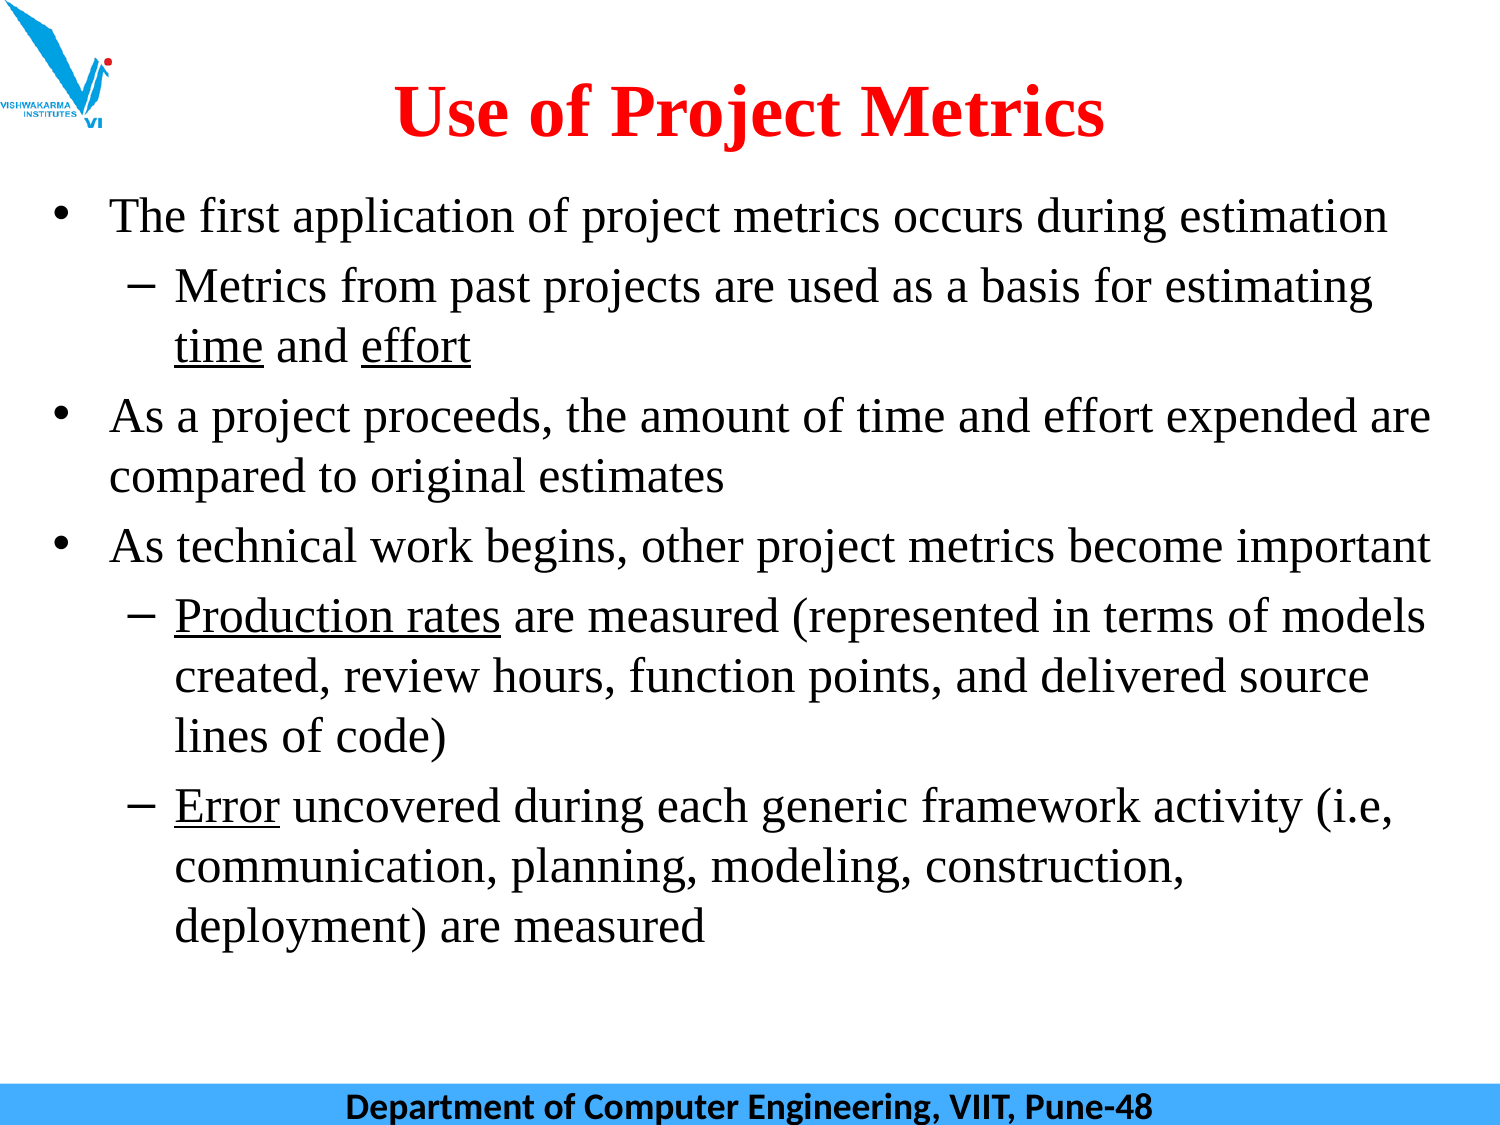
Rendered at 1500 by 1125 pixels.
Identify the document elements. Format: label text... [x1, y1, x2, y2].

list The first application of project metrics occurs during estimation Metrics from past projects are used as a basis for estimating time and effort As a project proceeds, the amount of time and effort expended are compared to original estimates As technical work begins, other project metrics become important Production rates are measured (represented in terms of models created, review hours, function points, and delivered source lines of code) Error uncovered during each generic framework activity (i.e, communication, planning, modeling, construction, deployment) are measured [37, 174, 1463, 1038]
picture [0, 0, 119, 135]
text_box Department of Computer Engineering, VIIT, Pune-48 [0, 1082, 1500, 1125]
title Use of Project Metrics [112, 37, 1388, 174]
